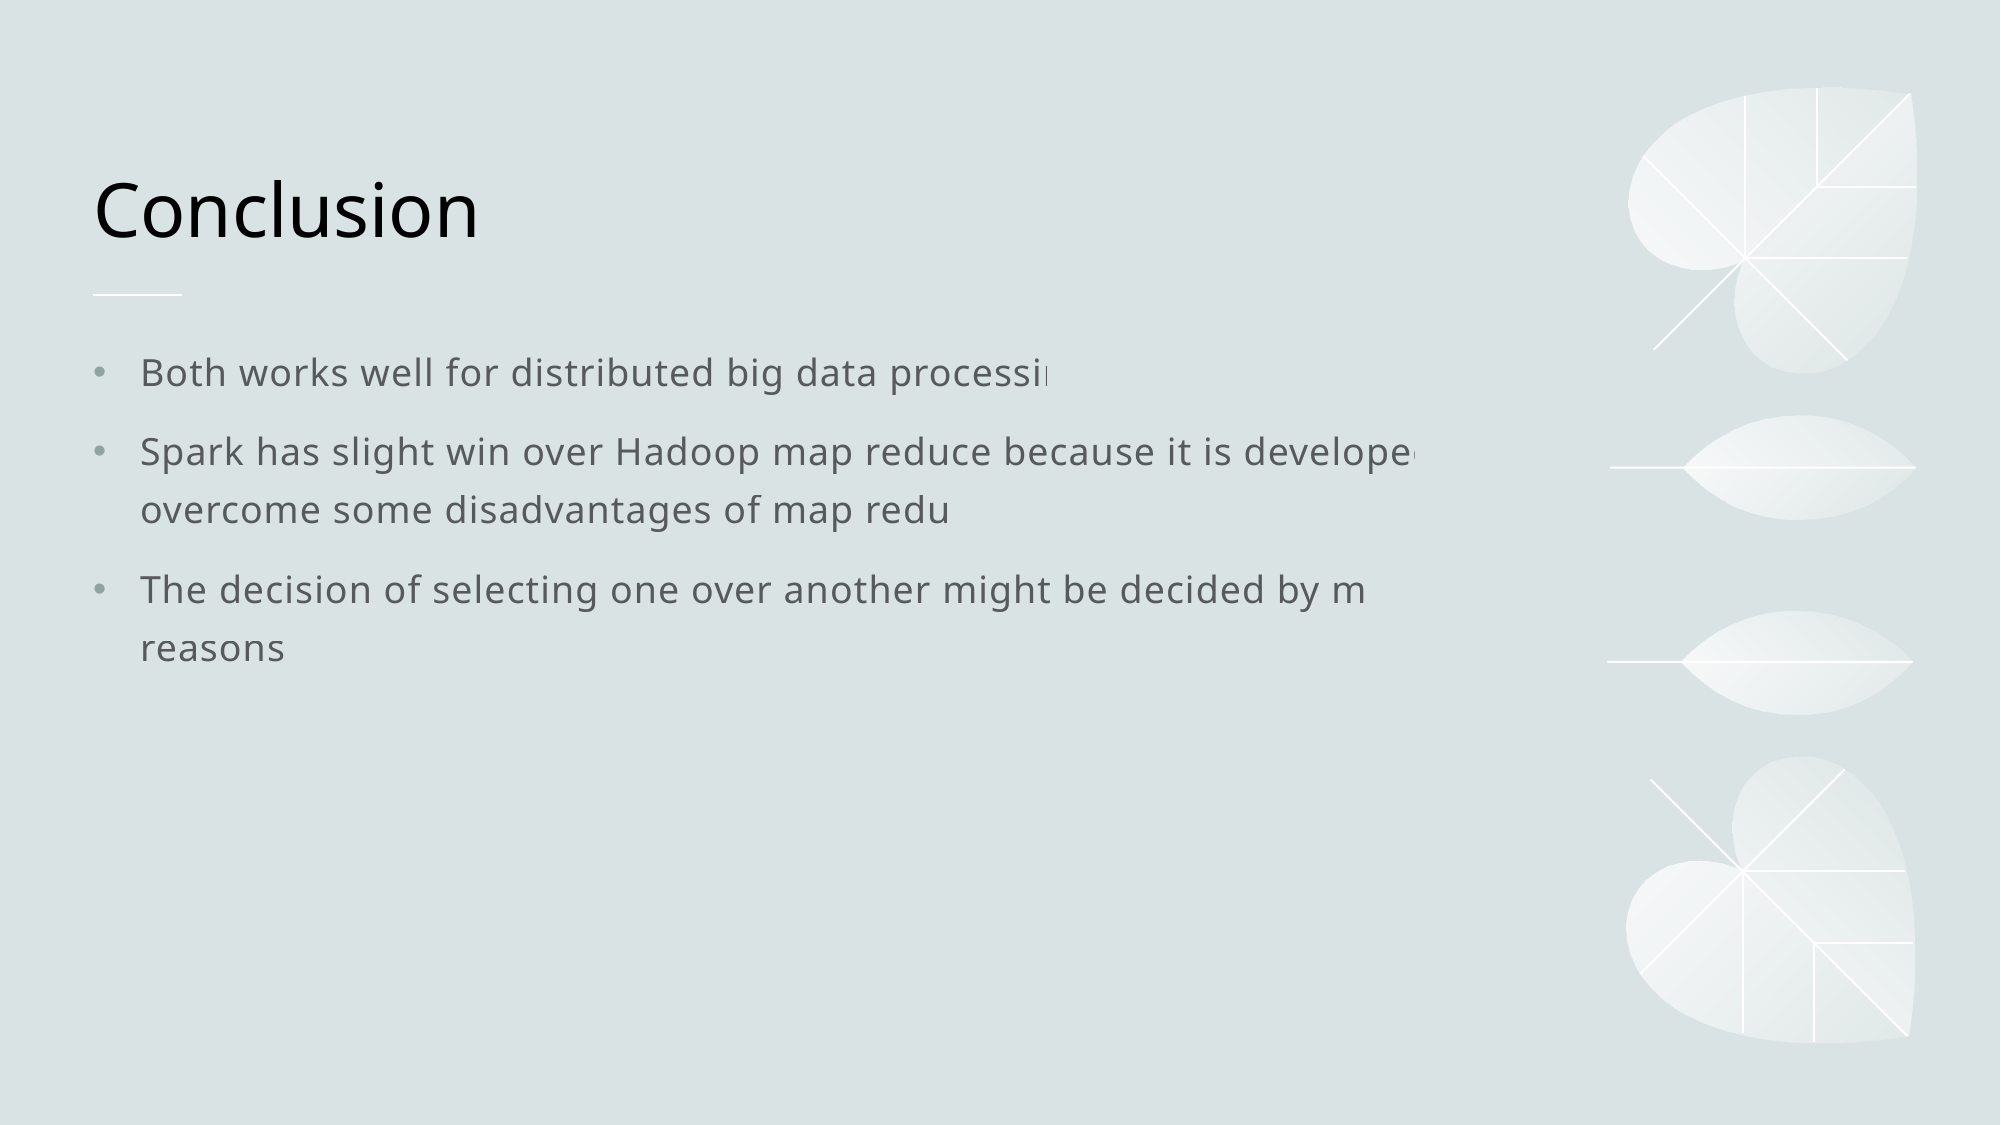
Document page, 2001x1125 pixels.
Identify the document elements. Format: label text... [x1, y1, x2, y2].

title Conclusion [93, 65, 1512, 260]
list Both works well for distributed big data processing. Spark has slight win over Hadoop map reduce because it is developed to overcome some disadvantages of map reduce The decision of selecting one over another might be decided by many reasons. [93, 327, 1513, 1022]
